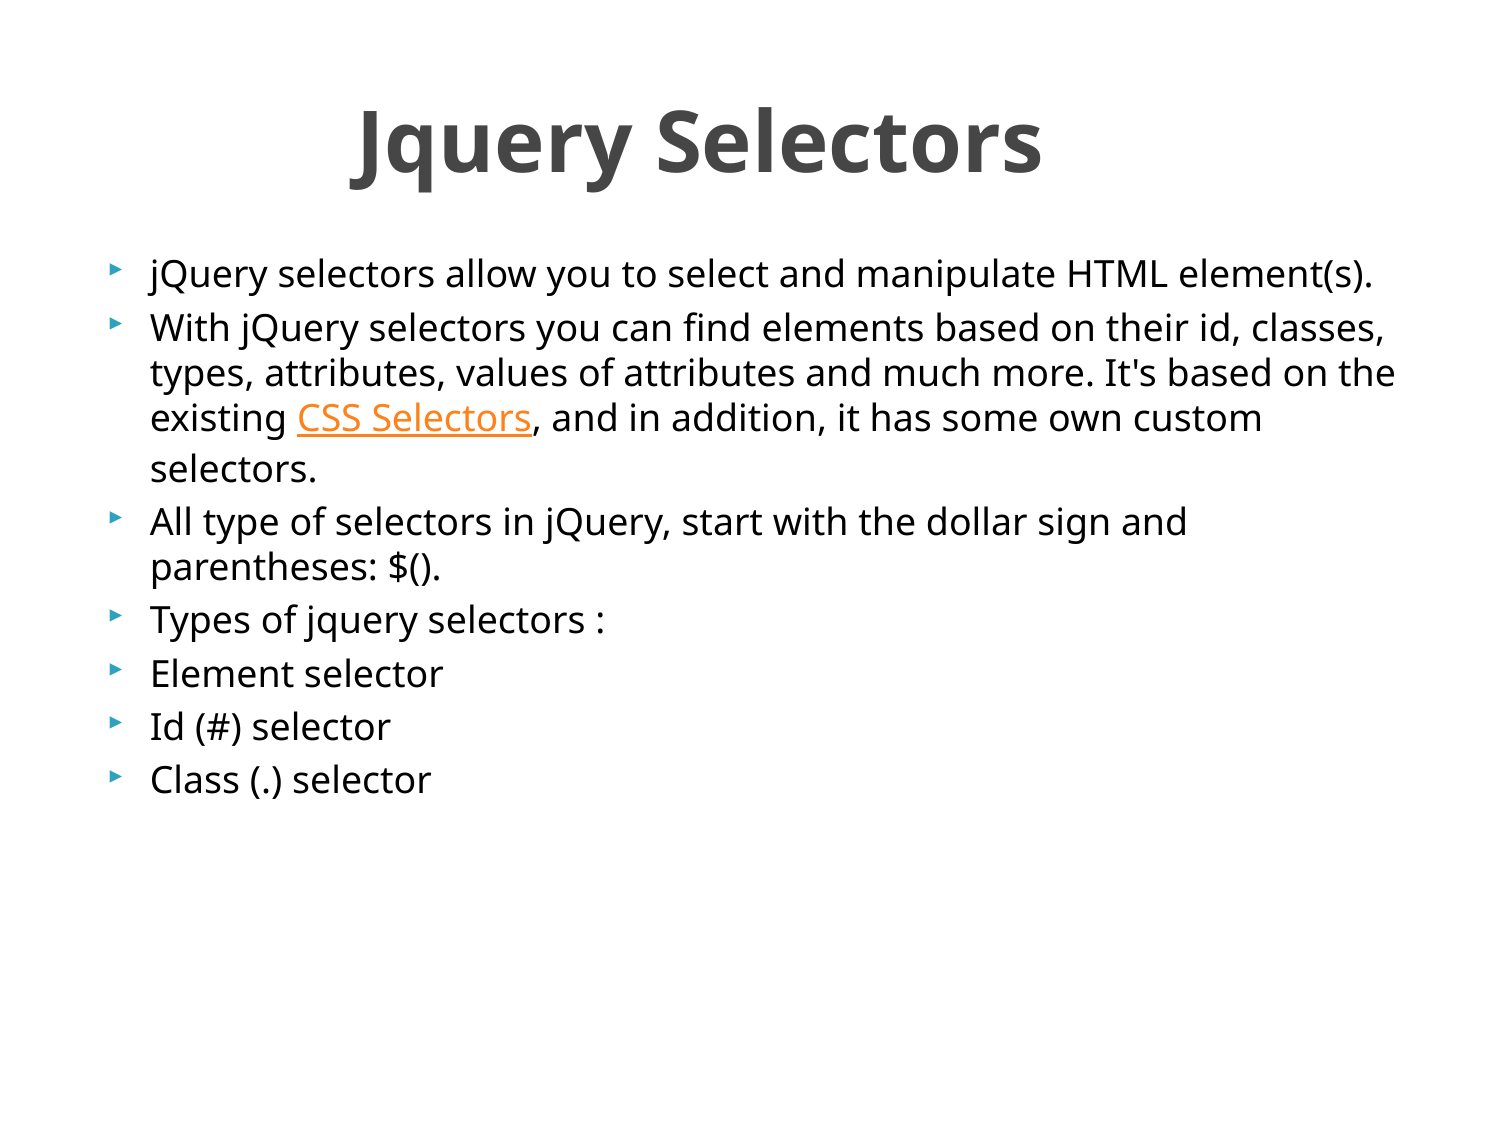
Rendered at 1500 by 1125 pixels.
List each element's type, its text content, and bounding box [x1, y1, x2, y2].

list jQuery selectors allow you to select and manipulate HTML element(s). With jQuery selectors you can find elements based on their id, classes, types, attributes, values of attributes and much more. It's based on the existing CSS Selectors, and in addition, it has some own custom selectors. All type of selectors in jQuery, start with the dollar sign and parentheses: $(). Types of jquery selectors : Element selector Id (#) selector Class (.) selector [75, 243, 1425, 986]
title Jquery Selectors [75, 45, 1425, 233]
